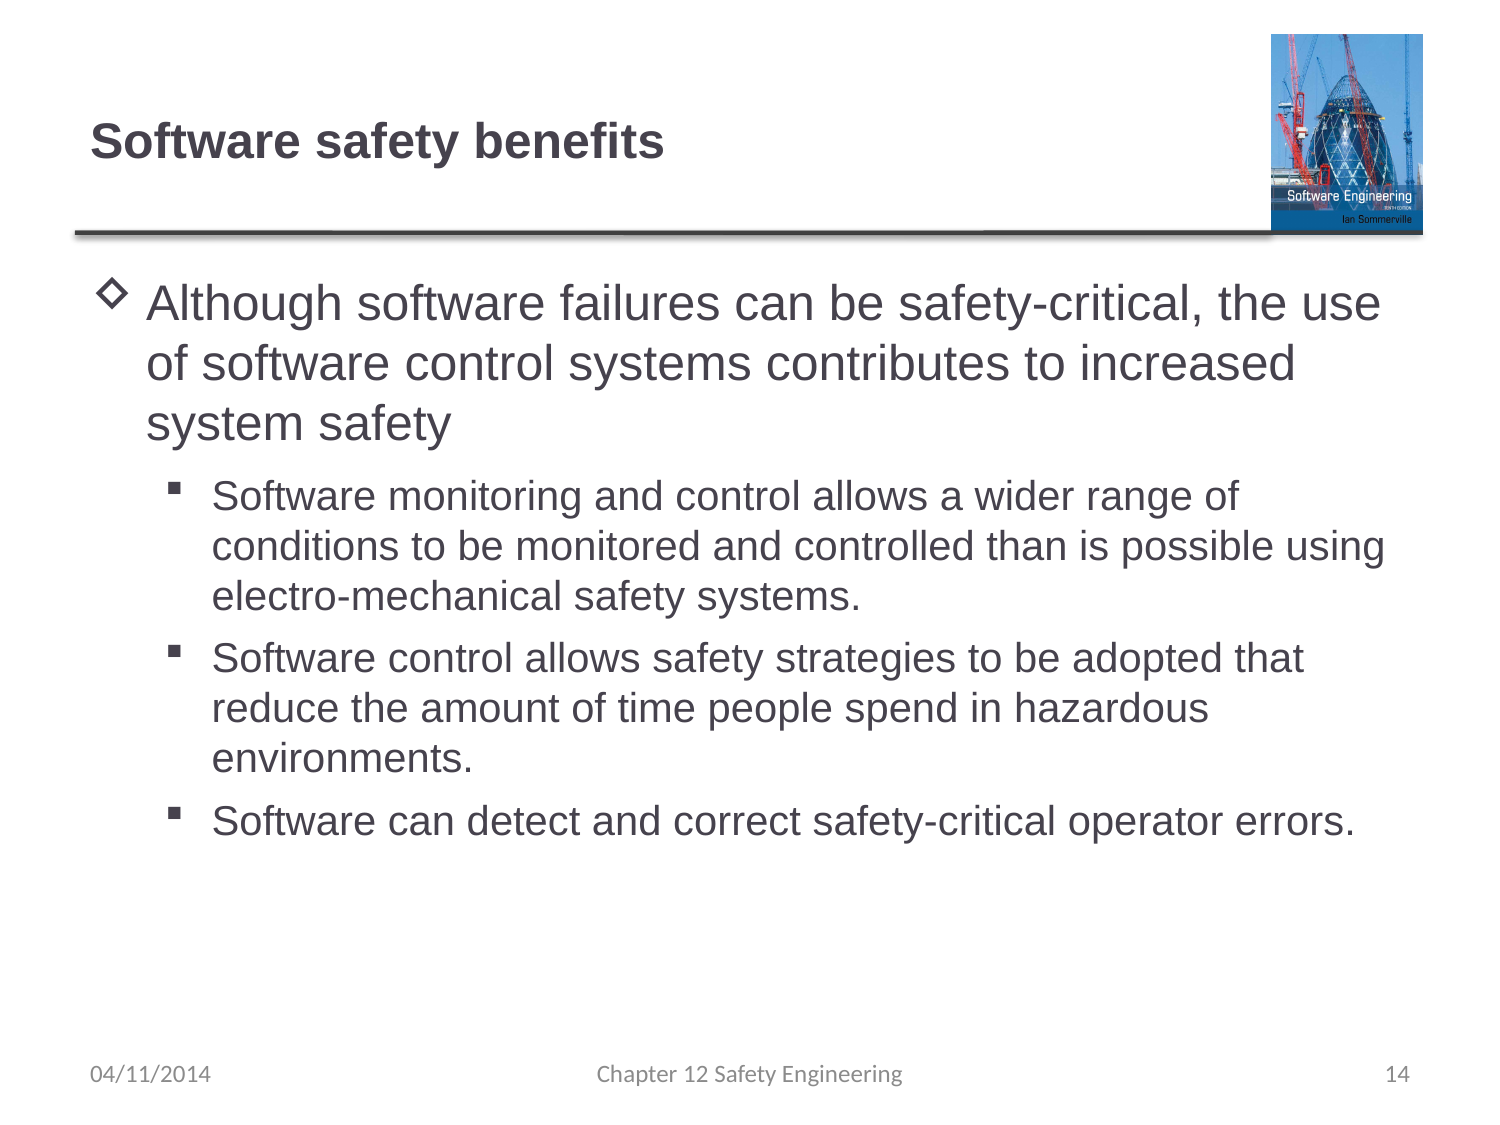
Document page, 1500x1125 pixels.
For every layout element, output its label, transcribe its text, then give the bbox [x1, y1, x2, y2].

list Although software failures can be safety-critical, the use of software control systems contributes to increased system safety Software monitoring and control allows a wider range of conditions to be monitored and controlled than is possible using electro-mechanical safety systems. Software control allows safety strategies to be adopted that reduce the amount of time people spend in hazardous environments. Software can detect and correct safety-critical operator errors. [75, 262, 1425, 1005]
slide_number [75, 1042, 425, 1103]
footer Chapter 12 Safety Engineering [512, 1042, 988, 1103]
title Software safety benefits [74, 44, 1272, 233]
slide_number 14 [1074, 1042, 1425, 1103]
picture [1271, 34, 1423, 230]
